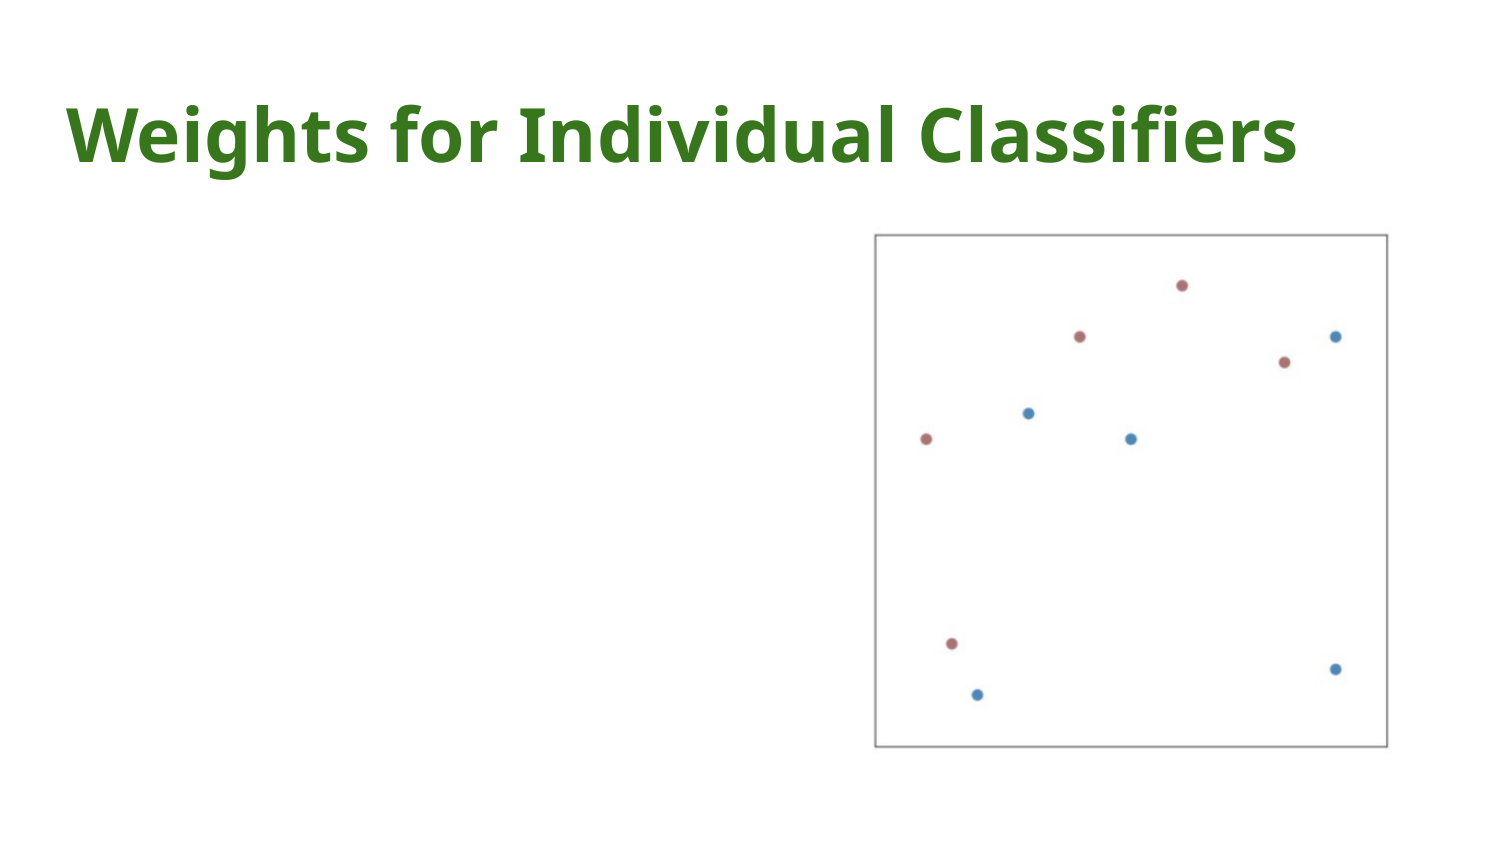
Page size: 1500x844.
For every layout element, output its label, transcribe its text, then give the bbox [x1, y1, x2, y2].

picture [864, 224, 1398, 757]
title Weights for Individual Classifiers [51, 72, 1449, 167]
